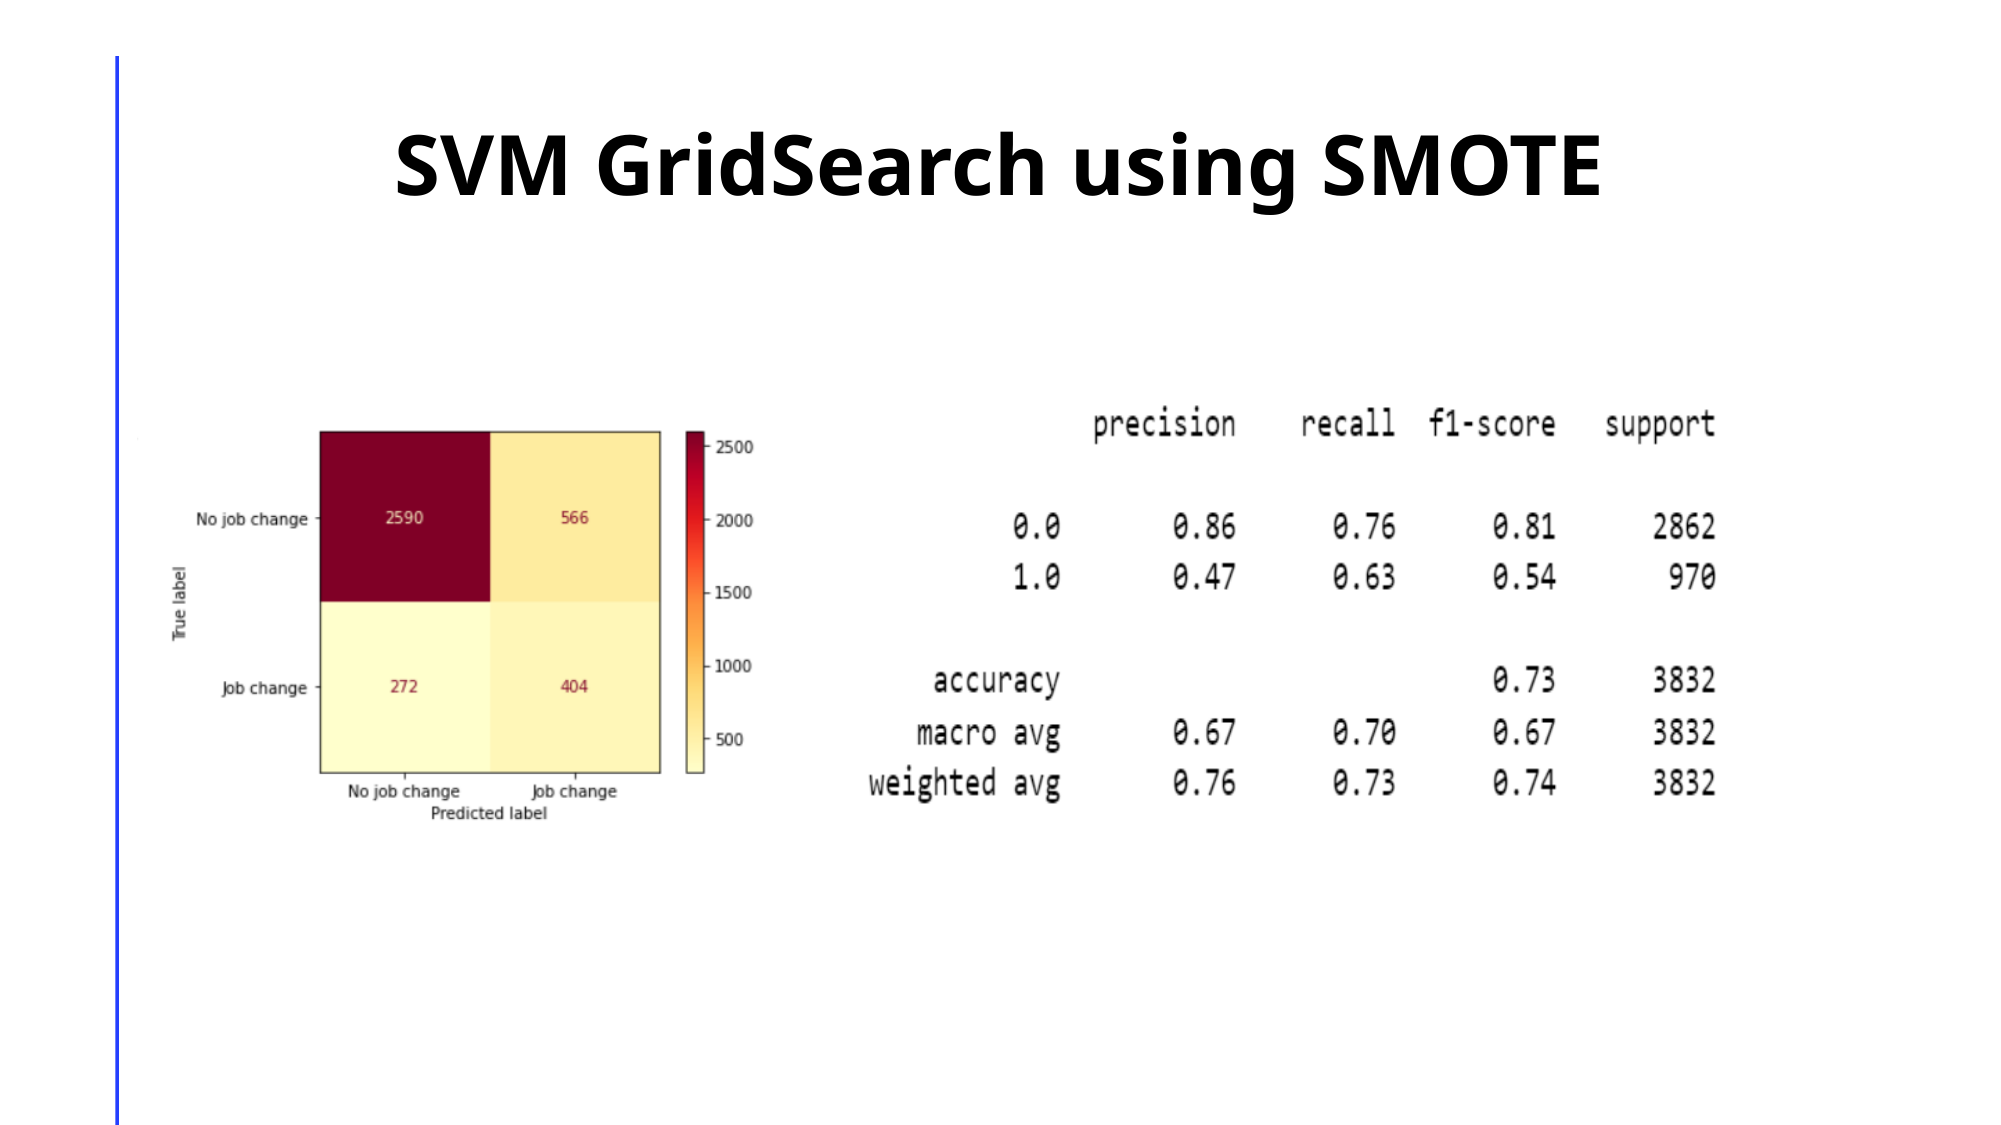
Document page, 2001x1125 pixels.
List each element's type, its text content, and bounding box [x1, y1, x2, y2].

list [852, 382, 1734, 838]
picture [137, 422, 763, 838]
title SVM GridSearch using SMOTE [137, 59, 1863, 278]
